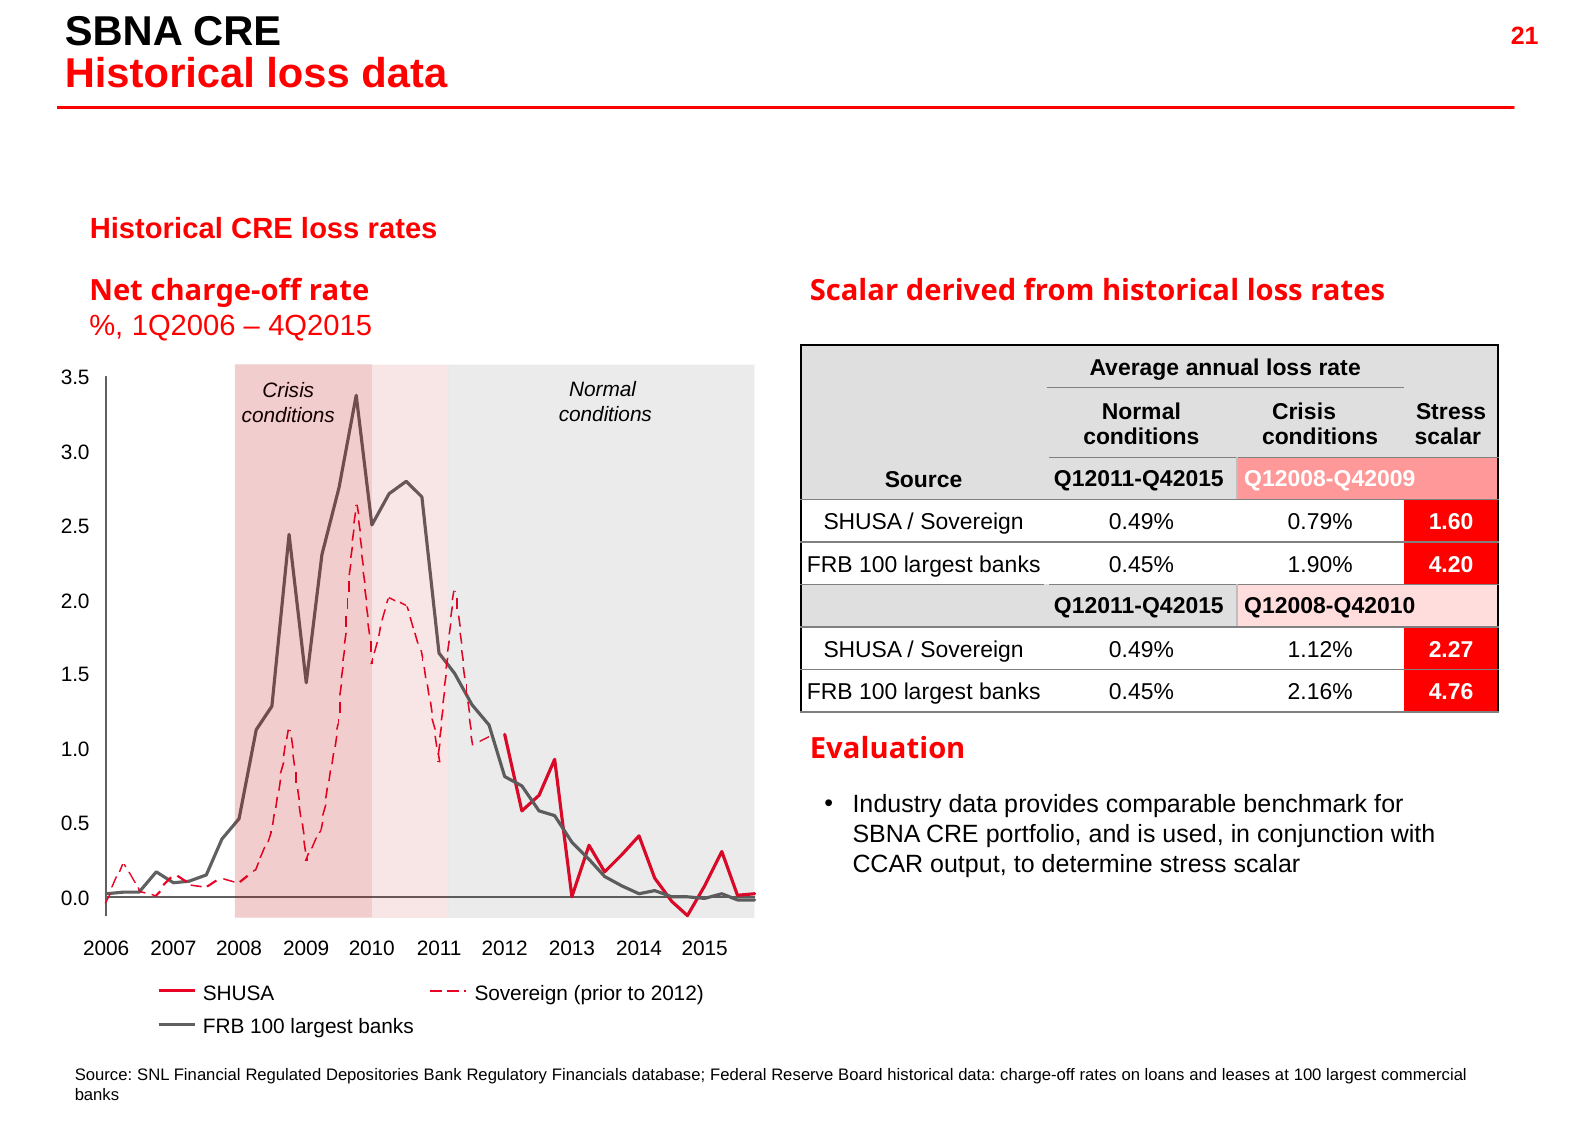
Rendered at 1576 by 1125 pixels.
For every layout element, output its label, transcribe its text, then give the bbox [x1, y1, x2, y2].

table_cell 0.49% [1047, 500, 1237, 541]
text_box 2013 [547, 935, 596, 960]
text_box 1.0 [60, 735, 87, 761]
text_box Evaluation [809, 729, 1457, 785]
table_cell Q12011-Q42015 [1049, 458, 1236, 499]
text_box 0.5 [60, 809, 87, 835]
text_box Scalar derived from historical loss rates [809, 271, 1457, 327]
table_cell Q12011-Q42015 [1049, 585, 1236, 626]
table_cell 4.76 [1404, 670, 1497, 711]
table_header Average annual loss rate [1047, 346, 1404, 387]
table_cell 1.12% [1237, 628, 1404, 669]
text_box Source: SNL Financial Regulated Depositories Bank Regulatory Financials database; Federal Reserve Board historical data: charge-off rates on loans and leases at 100 largest commercial banks [74, 1064, 1476, 1105]
text_box 2012 [480, 935, 529, 960]
table_cell Crisis conditions [1237, 388, 1404, 457]
table_cell 0.45% [1047, 670, 1237, 711]
text_box 3.5 [60, 364, 87, 389]
text_box SHUSA [202, 979, 275, 1005]
table_cell Q12008-Q42009 [1238, 458, 1497, 499]
text_box 1.5 [60, 660, 87, 686]
text_box Sovereign (prior to 2012) [474, 979, 704, 1005]
table_cell 1.60 [1404, 500, 1497, 541]
text_box 2008 [215, 935, 263, 960]
text_box 2014 [615, 935, 663, 960]
text_box 2010 [347, 935, 396, 960]
table_cell Q12008-Q42010 [1238, 585, 1497, 626]
text_box 2009 [282, 935, 331, 960]
table_cell 1.90% [1237, 543, 1404, 584]
table_cell 2.27 [1404, 628, 1497, 669]
table_cell [802, 585, 1044, 626]
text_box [87, 356, 771, 935]
table_cell 0.79% [1237, 500, 1404, 541]
text_box 2011 [415, 935, 463, 960]
text_box Industry data provides comparable benchmark for SBNA CRE portfolio, and is used, in conjunction with CCAR output, to determine stress scalar [809, 780, 1467, 885]
text_box FRB 100 largest banks [202, 1012, 414, 1038]
table_cell SHUSA / Sovereign [802, 500, 1047, 541]
table_cell FRB 100 largest banks [802, 543, 1047, 584]
table_cell SHUSA / Sovereign [802, 628, 1047, 669]
text_box SBNA CRE Historical loss data [50, 3, 1515, 104]
text_box 2007 [149, 935, 198, 960]
text_box Net charge-off rate %, 1Q2006 – 4Q2015 [89, 271, 736, 327]
text_box 2.5 [60, 512, 87, 538]
table_cell 0.45% [1047, 543, 1237, 584]
text_box 2006 [82, 934, 131, 960]
table_header Stress scalar [1404, 346, 1497, 457]
text_box Historical CRE loss rates [74, 207, 696, 252]
text_box 2.0 [60, 587, 87, 613]
table_cell FRB 100 largest banks [802, 670, 1047, 711]
table_cell 2.16% [1237, 670, 1404, 711]
table_cell 0.49% [1047, 628, 1237, 669]
table_header Source [802, 346, 1047, 499]
table_cell 4.20 [1404, 543, 1497, 584]
text_box 2015 [680, 935, 729, 960]
text_box 0.0 [60, 884, 87, 910]
table_cell Normal conditions [1047, 388, 1237, 457]
text_box 3.0 [60, 439, 87, 464]
